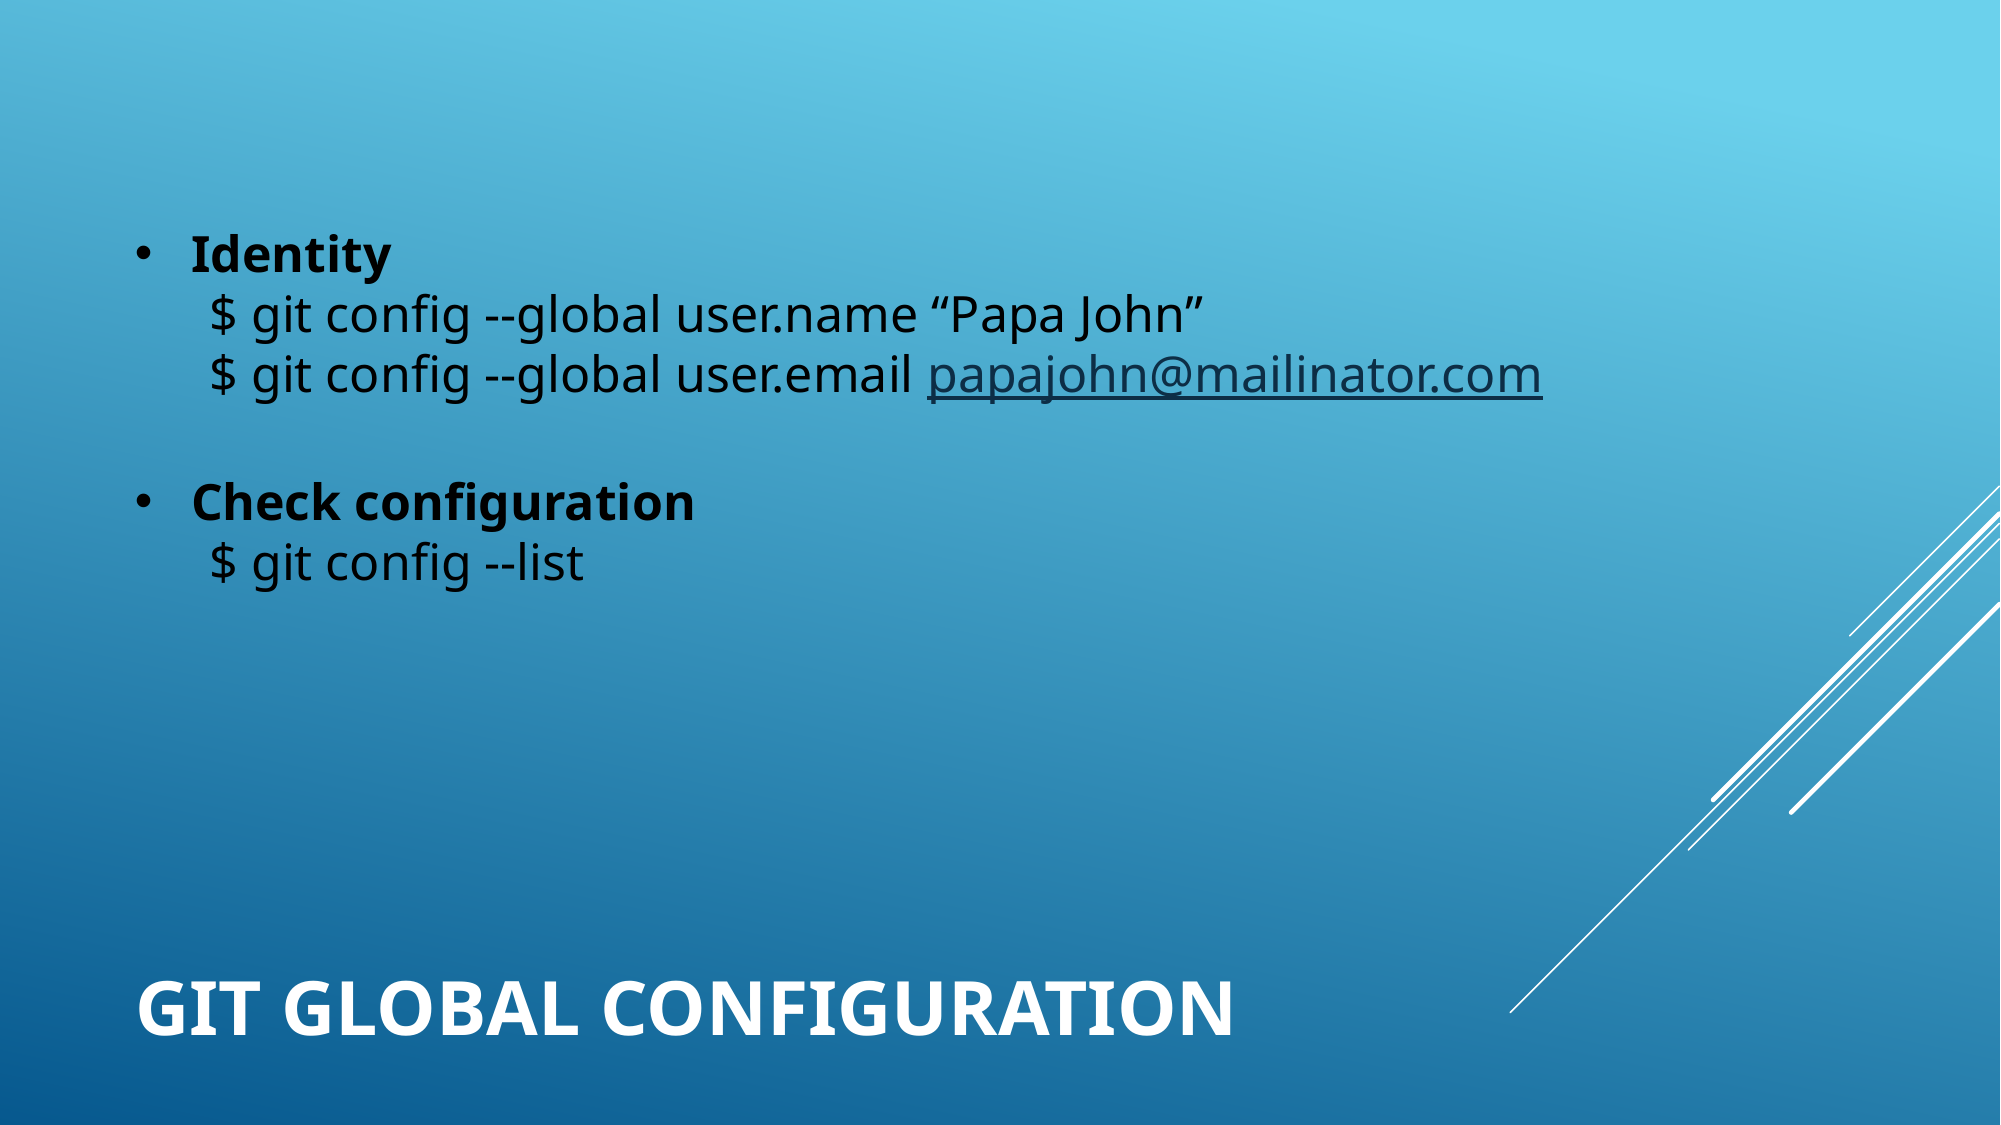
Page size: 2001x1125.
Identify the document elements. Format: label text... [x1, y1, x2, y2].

title GIT Global Configuration [119, 951, 1520, 1061]
text_box Identity $ git config --global user.name “Papa John” $ git config --global user.email papajohn@mailinator.com Check configuration $ git config --list [119, 214, 1757, 778]
